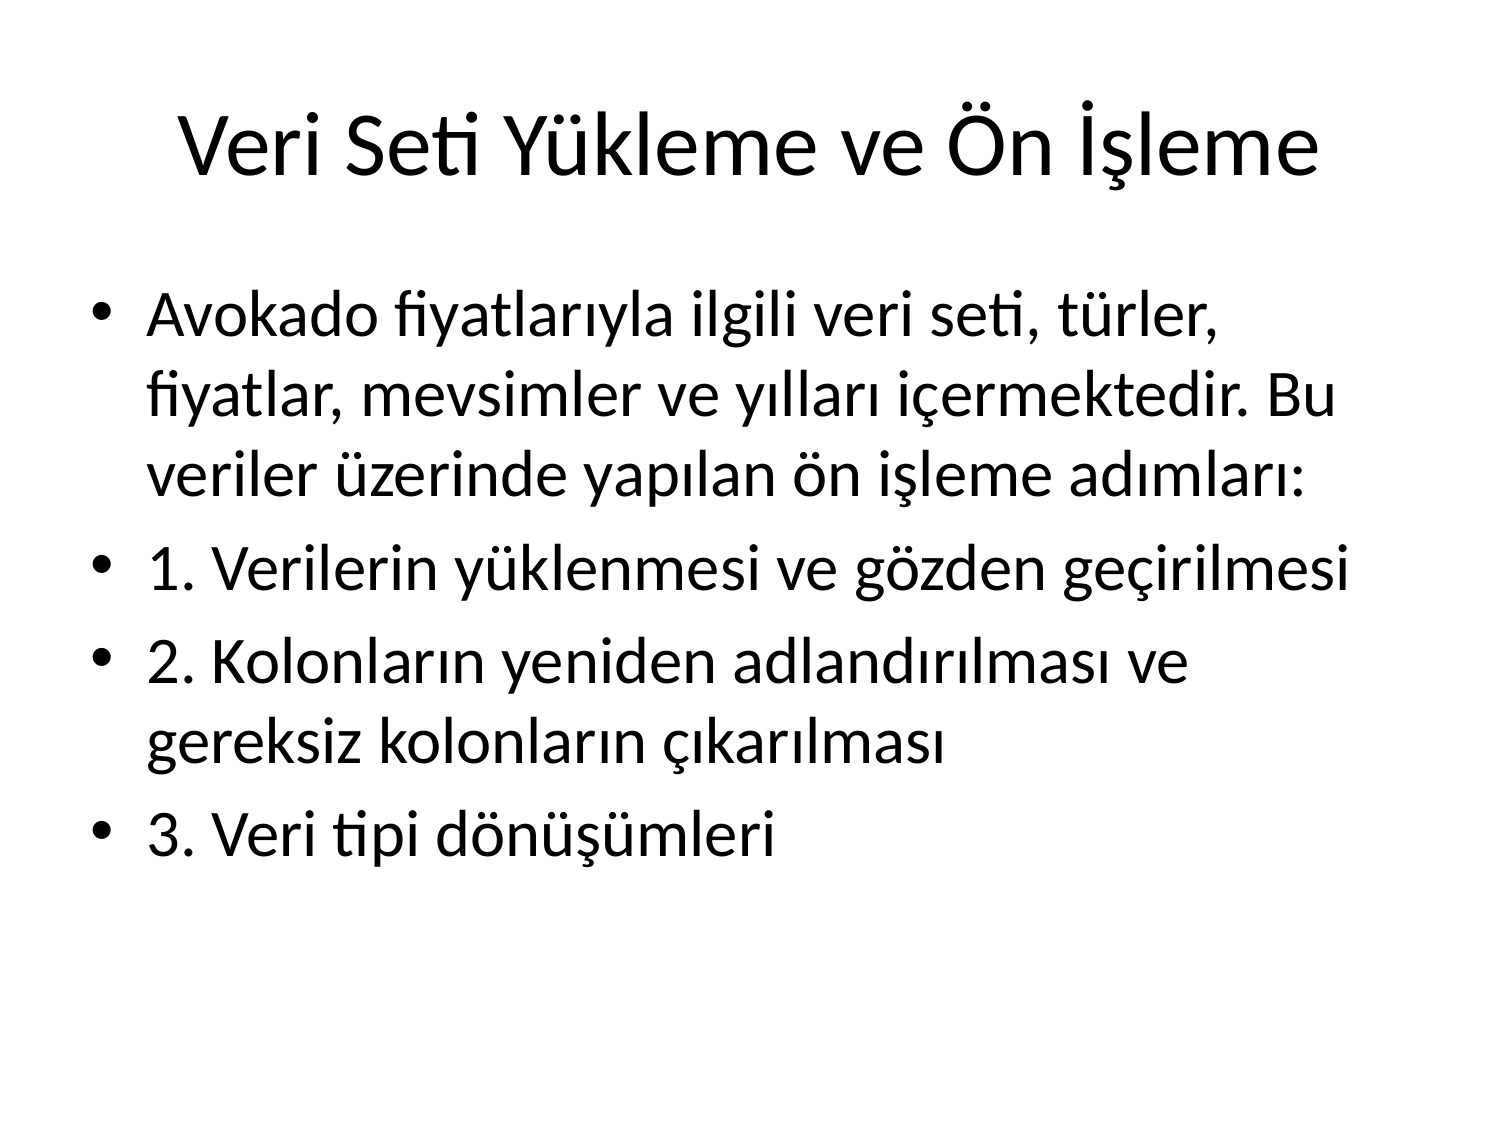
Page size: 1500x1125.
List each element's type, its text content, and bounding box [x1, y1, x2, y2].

title Veri Seti Yükleme ve Ön İşleme [75, 45, 1425, 233]
list Avokado fiyatlarıyla ilgili veri seti, türler, fiyatlar, mevsimler ve yılları içermektedir. Bu veriler üzerinde yapılan ön işleme adımları: 1. Verilerin yüklenmesi ve gözden geçirilmesi 2. Kolonların yeniden adlandırılması ve gereksiz kolonların çıkarılması 3. Veri tipi dönüşümleri [75, 262, 1425, 1005]
